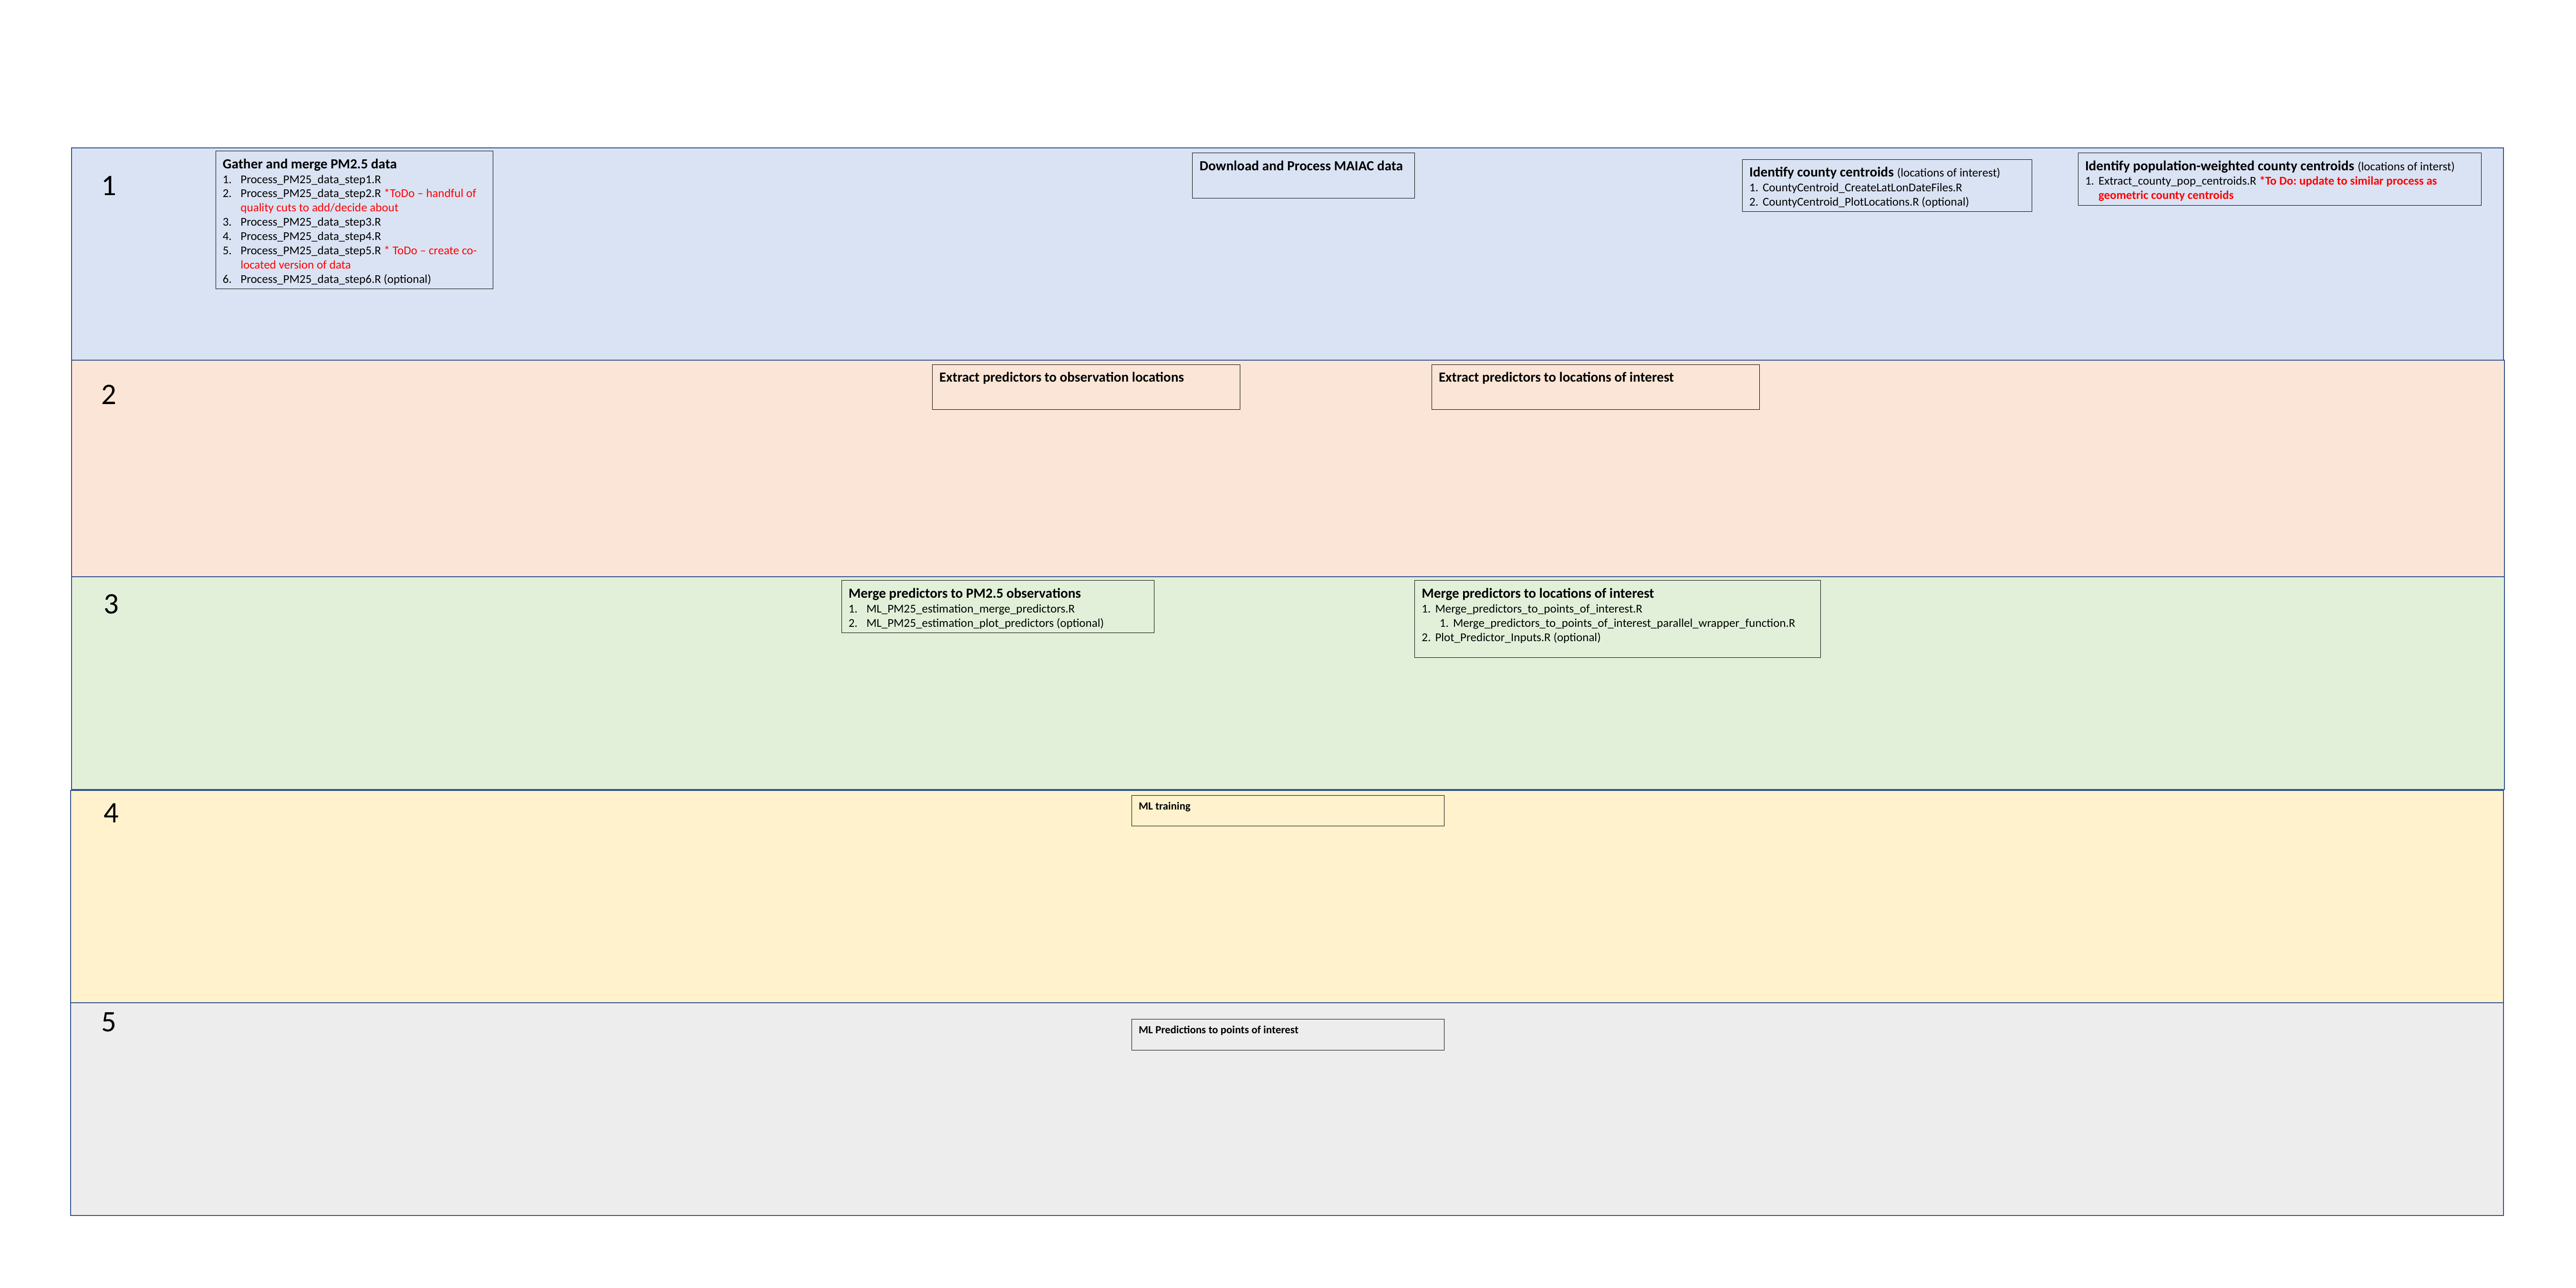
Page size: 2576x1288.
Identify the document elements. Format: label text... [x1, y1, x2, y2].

text_box 2 [94, 371, 132, 414]
text_box [70, 1003, 2504, 1216]
text_box 1 [94, 162, 132, 205]
text_box ML Predictions to points of interest [1132, 1019, 1444, 1050]
text_box [71, 577, 2505, 790]
text_box Merge predictors to locations of interest Merge_predictors_to_points_of_interest.R Merge_predictors_to_points_of_interest_parallel_wrapper_function.R Plot_Predictor_Inputs.R (optional) [1414, 580, 1821, 658]
text_box 5 [94, 998, 132, 1041]
text_box ML training [1132, 795, 1444, 826]
text_box [71, 147, 2504, 361]
text_box Download and Process MAIAC data [1192, 153, 1415, 198]
text_box Identify county centroids (locations of interest) CountyCentroid_CreateLatLonDateFiles.R CountyCentroid_PlotLocations.R (optional) [1742, 159, 2032, 212]
text_box Extract predictors to observation locations [932, 364, 1240, 410]
text_box Gather and merge PM2.5 data Process_PM25_data_step1.R Process_PM25_data_step2.R *ToDo – handful of quality cuts to add/decide about Process_PM25_data_step3.R Process_PM25_data_step4.R Process_PM25_data_step5.R * ToDo – create co-located version of data Process_PM25_data_step6.R (optional) [216, 151, 493, 289]
text_box [71, 360, 2505, 577]
text_box 4 [97, 789, 135, 832]
text_box [70, 790, 2504, 1003]
text_box Identify population-weighted county centroids (locations of interst) Extract_county_pop_centroids.R *To Do: update to similar process as geometric county centroids [2078, 153, 2482, 206]
text_box 3 [97, 580, 135, 623]
text_box Merge predictors to PM2.5 observations ML_PM25_estimation_merge_predictors.R ML_PM25_estimation_plot_predictors (optional) [841, 580, 1154, 633]
text_box Extract predictors to locations of interest [1432, 364, 1760, 410]
